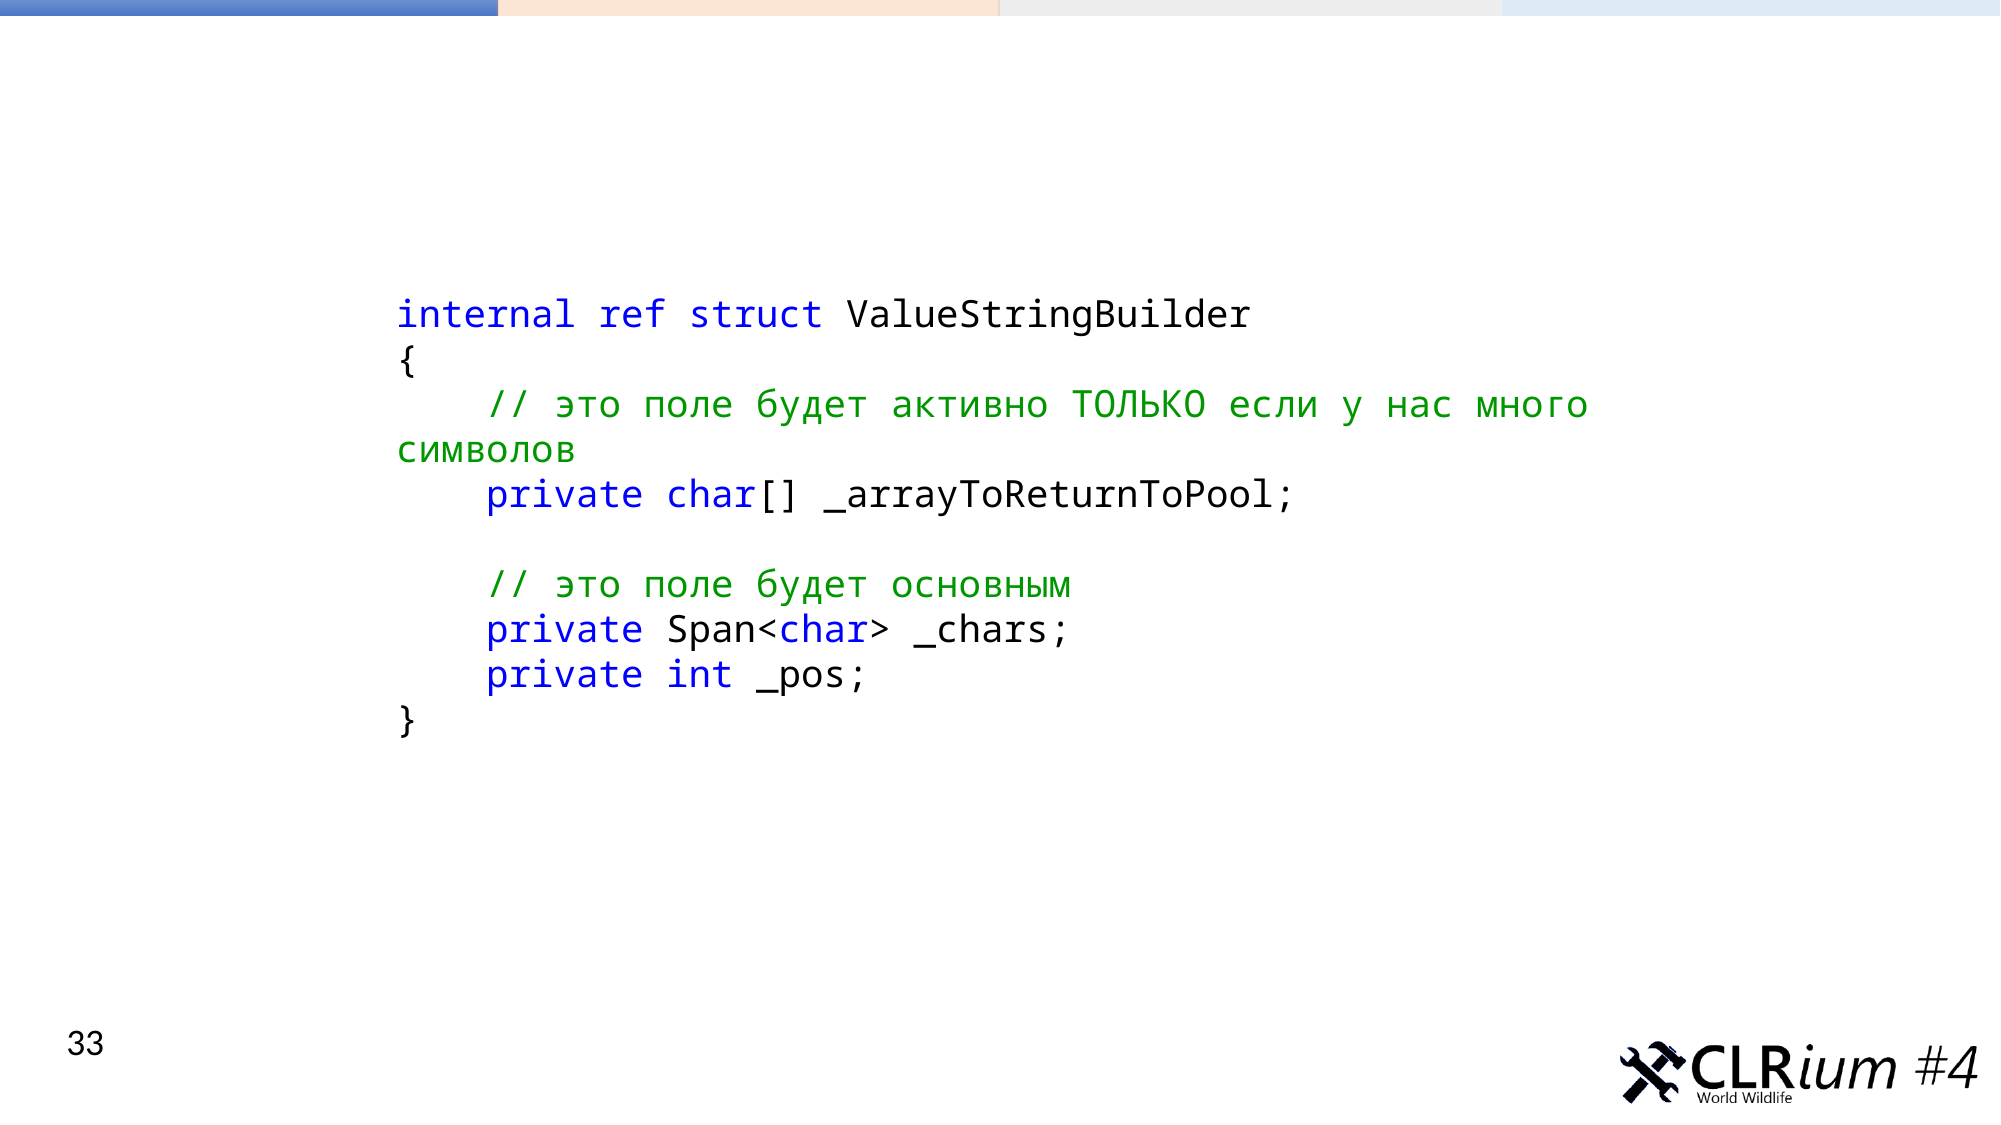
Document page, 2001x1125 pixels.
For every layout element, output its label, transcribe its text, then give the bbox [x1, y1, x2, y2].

picture [1616, 1033, 1985, 1111]
text_box internal ref struct ValueStringBuilder { // это поле будет активно ТОЛЬКО если у нас много символов private char[] _arrayToReturnToPool; // это поле будет основным private Span<char> _chars; private int _pos; } [381, 282, 1785, 747]
text_box 33 [51, 1010, 121, 1071]
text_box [0, 0, 2000, 16]
